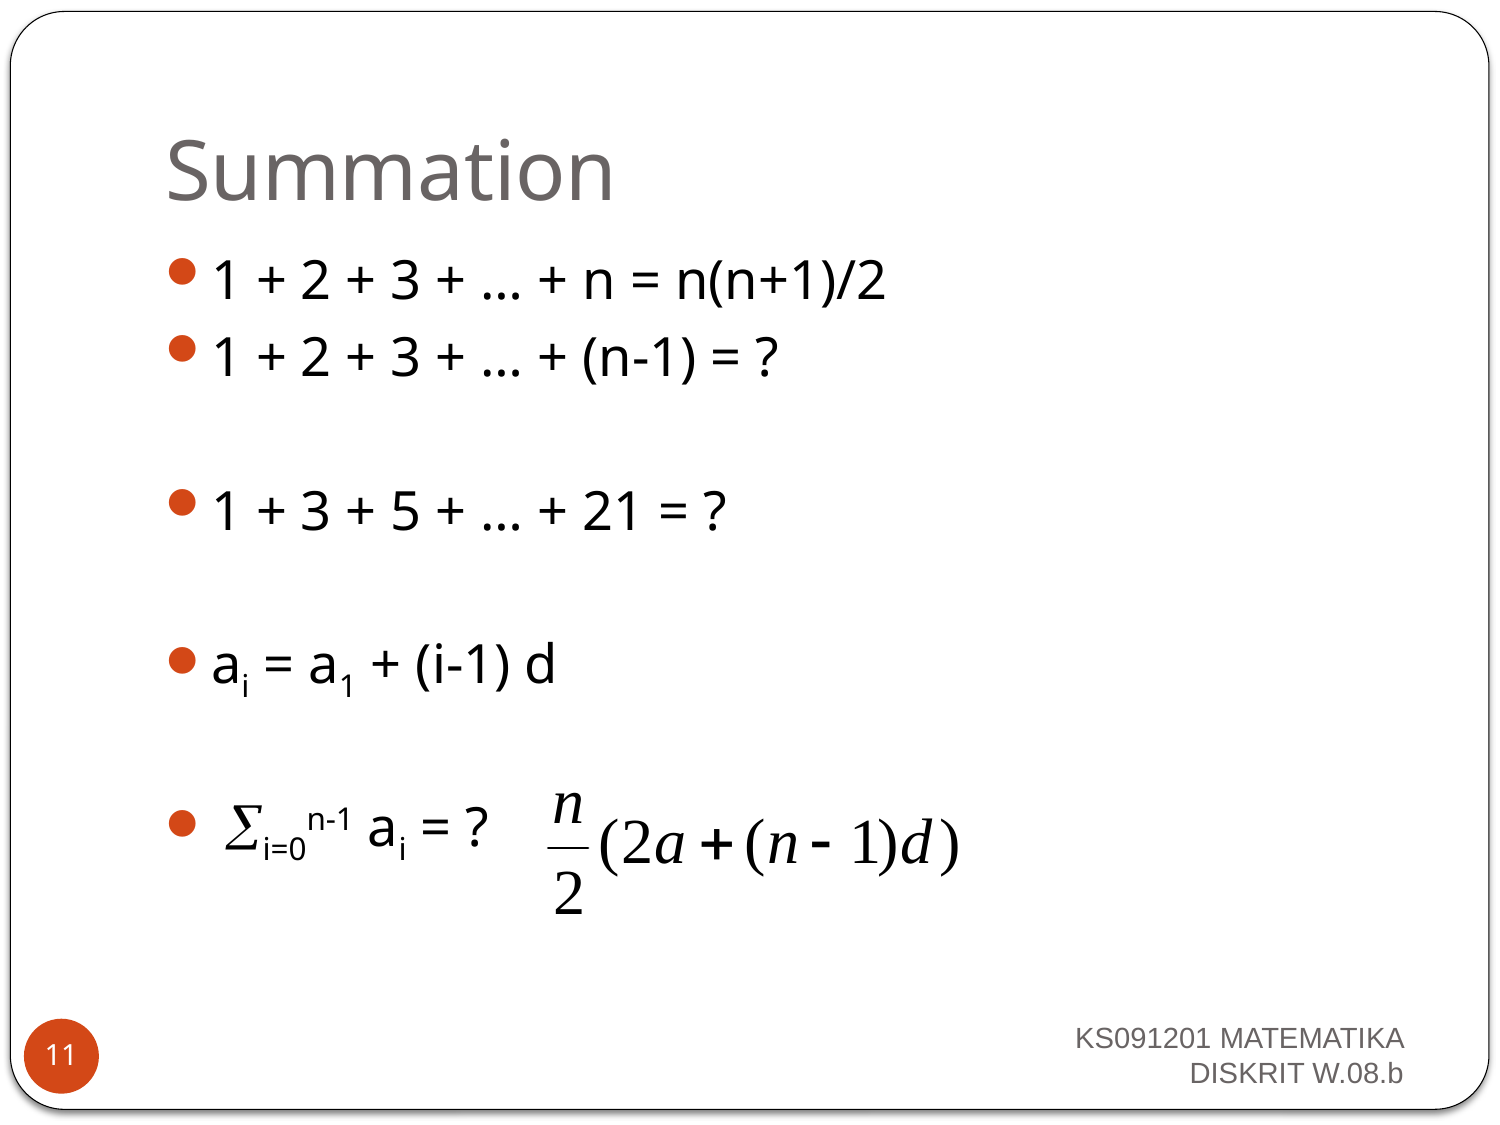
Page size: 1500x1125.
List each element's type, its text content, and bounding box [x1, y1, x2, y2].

title Summation [149, 44, 1426, 233]
list 1 + 2 + 3 + … + n = n(n+1)/2 1 + 2 + 3 + … + (n-1) = ? 1 + 3 + 5 + … + 21 = ? ai = a1 + (i-1) d i=0n-1 ai = ? [149, 237, 1426, 988]
footer KS091201 MATEMATIKA DISKRIT W.08.b [1012, 1015, 1419, 1094]
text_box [537, 762, 972, 929]
slide_number 11 [23, 1018, 99, 1094]
